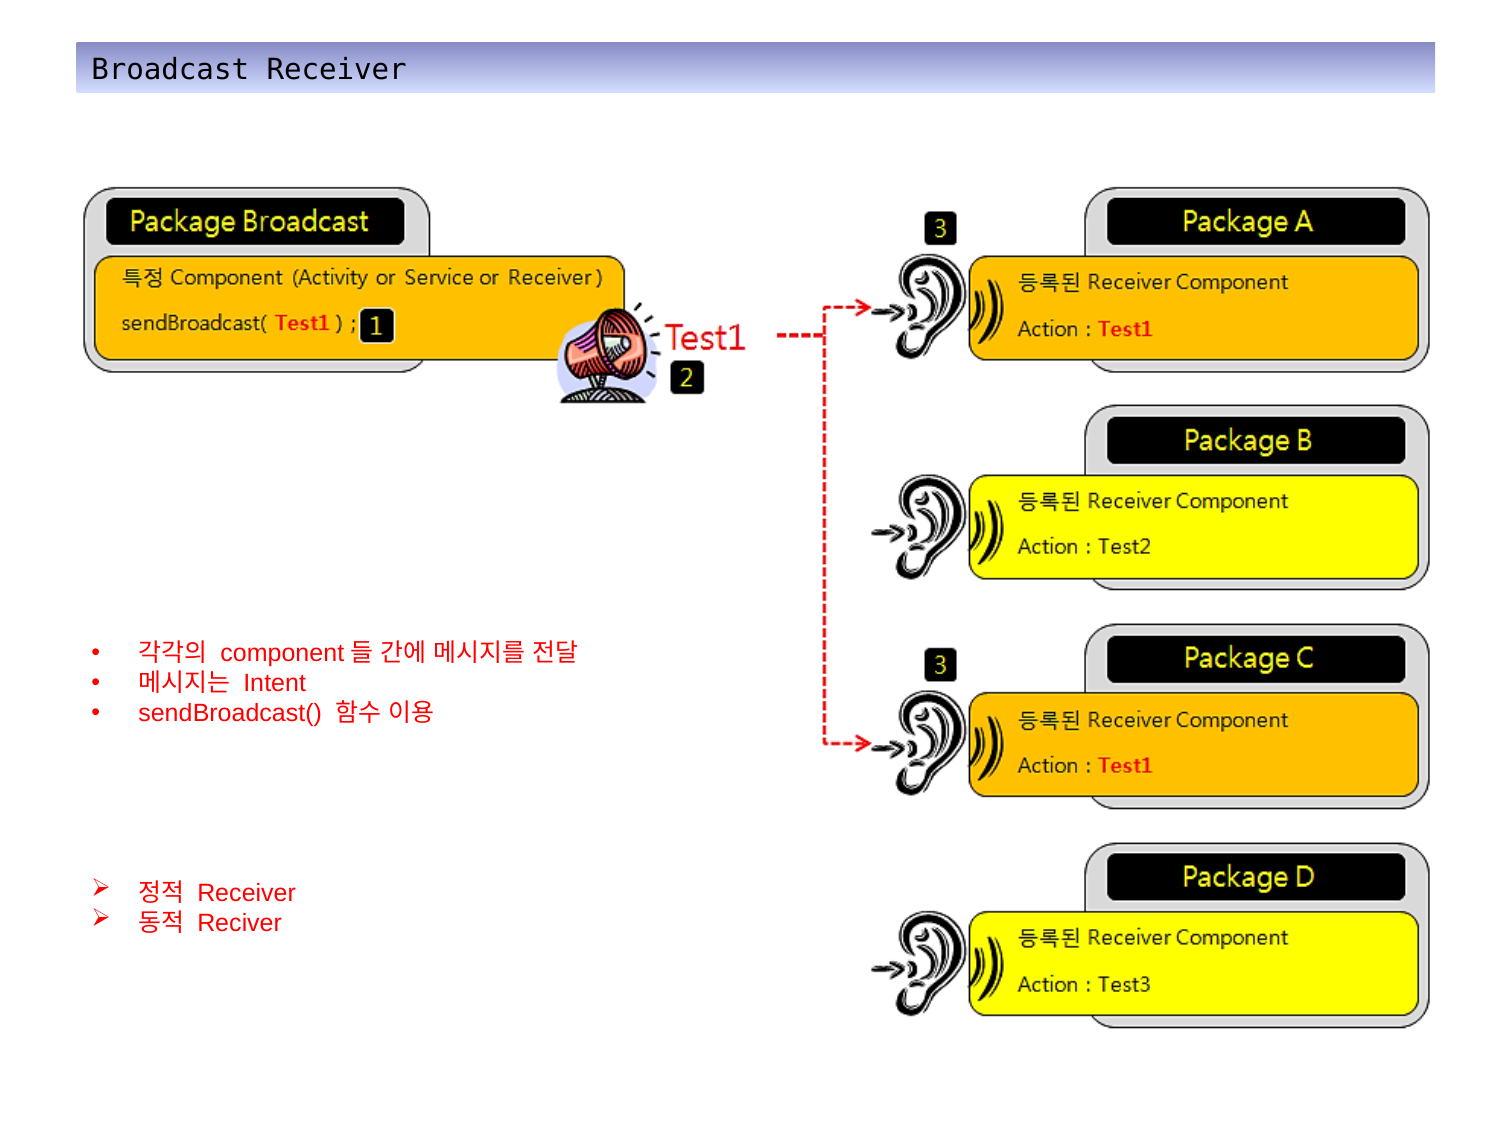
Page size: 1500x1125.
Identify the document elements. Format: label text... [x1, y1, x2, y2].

picture [76, 160, 1436, 1034]
text_box Broadcast Receiver [76, 42, 1436, 93]
